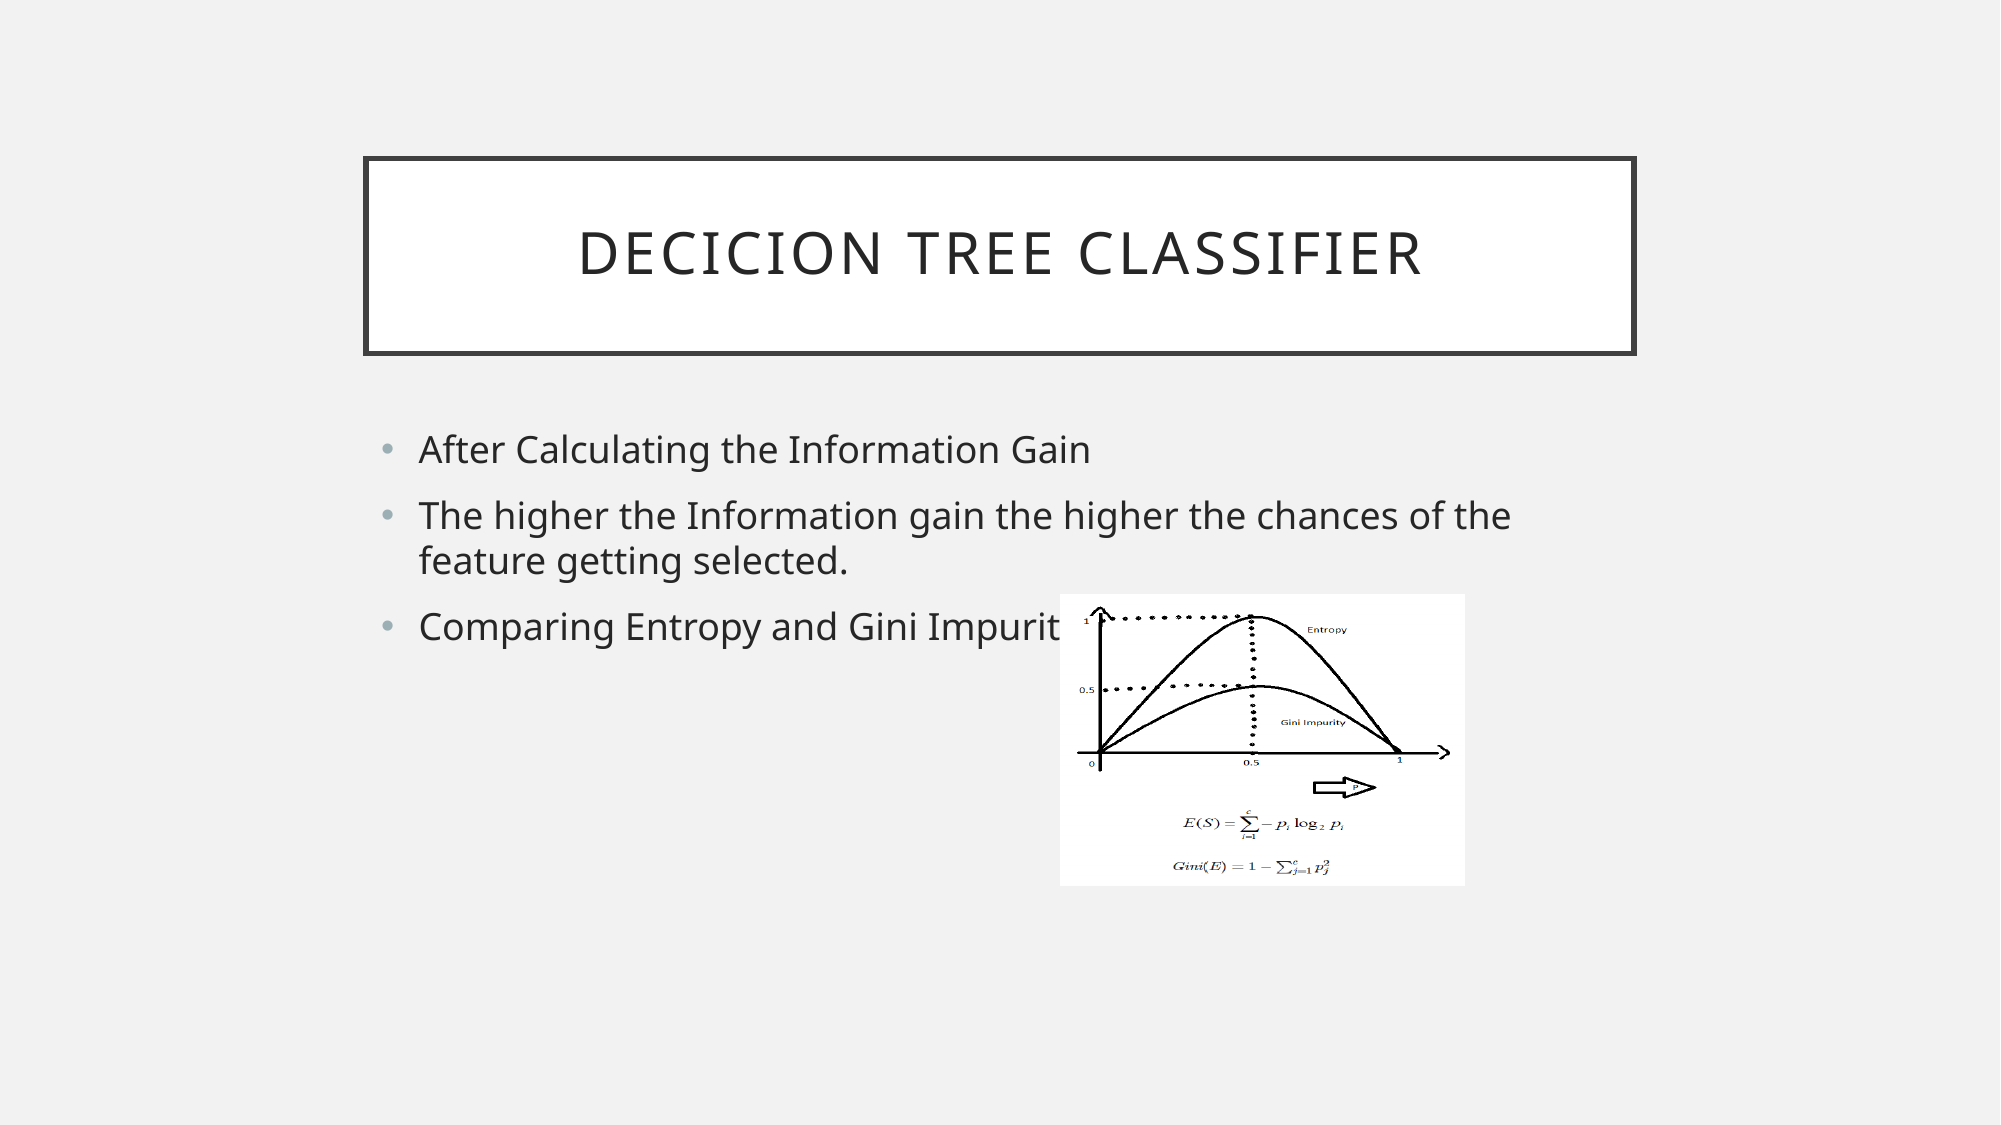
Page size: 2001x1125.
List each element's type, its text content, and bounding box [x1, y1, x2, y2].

list After Calculating the Information Gain The higher the Information gain the higher the chances of the feature getting selected. Comparing Entropy and Gini Impurity: [366, 418, 1634, 943]
picture [1060, 594, 1465, 886]
title DECICION TREE CLASSIFIER [363, 156, 1637, 356]
